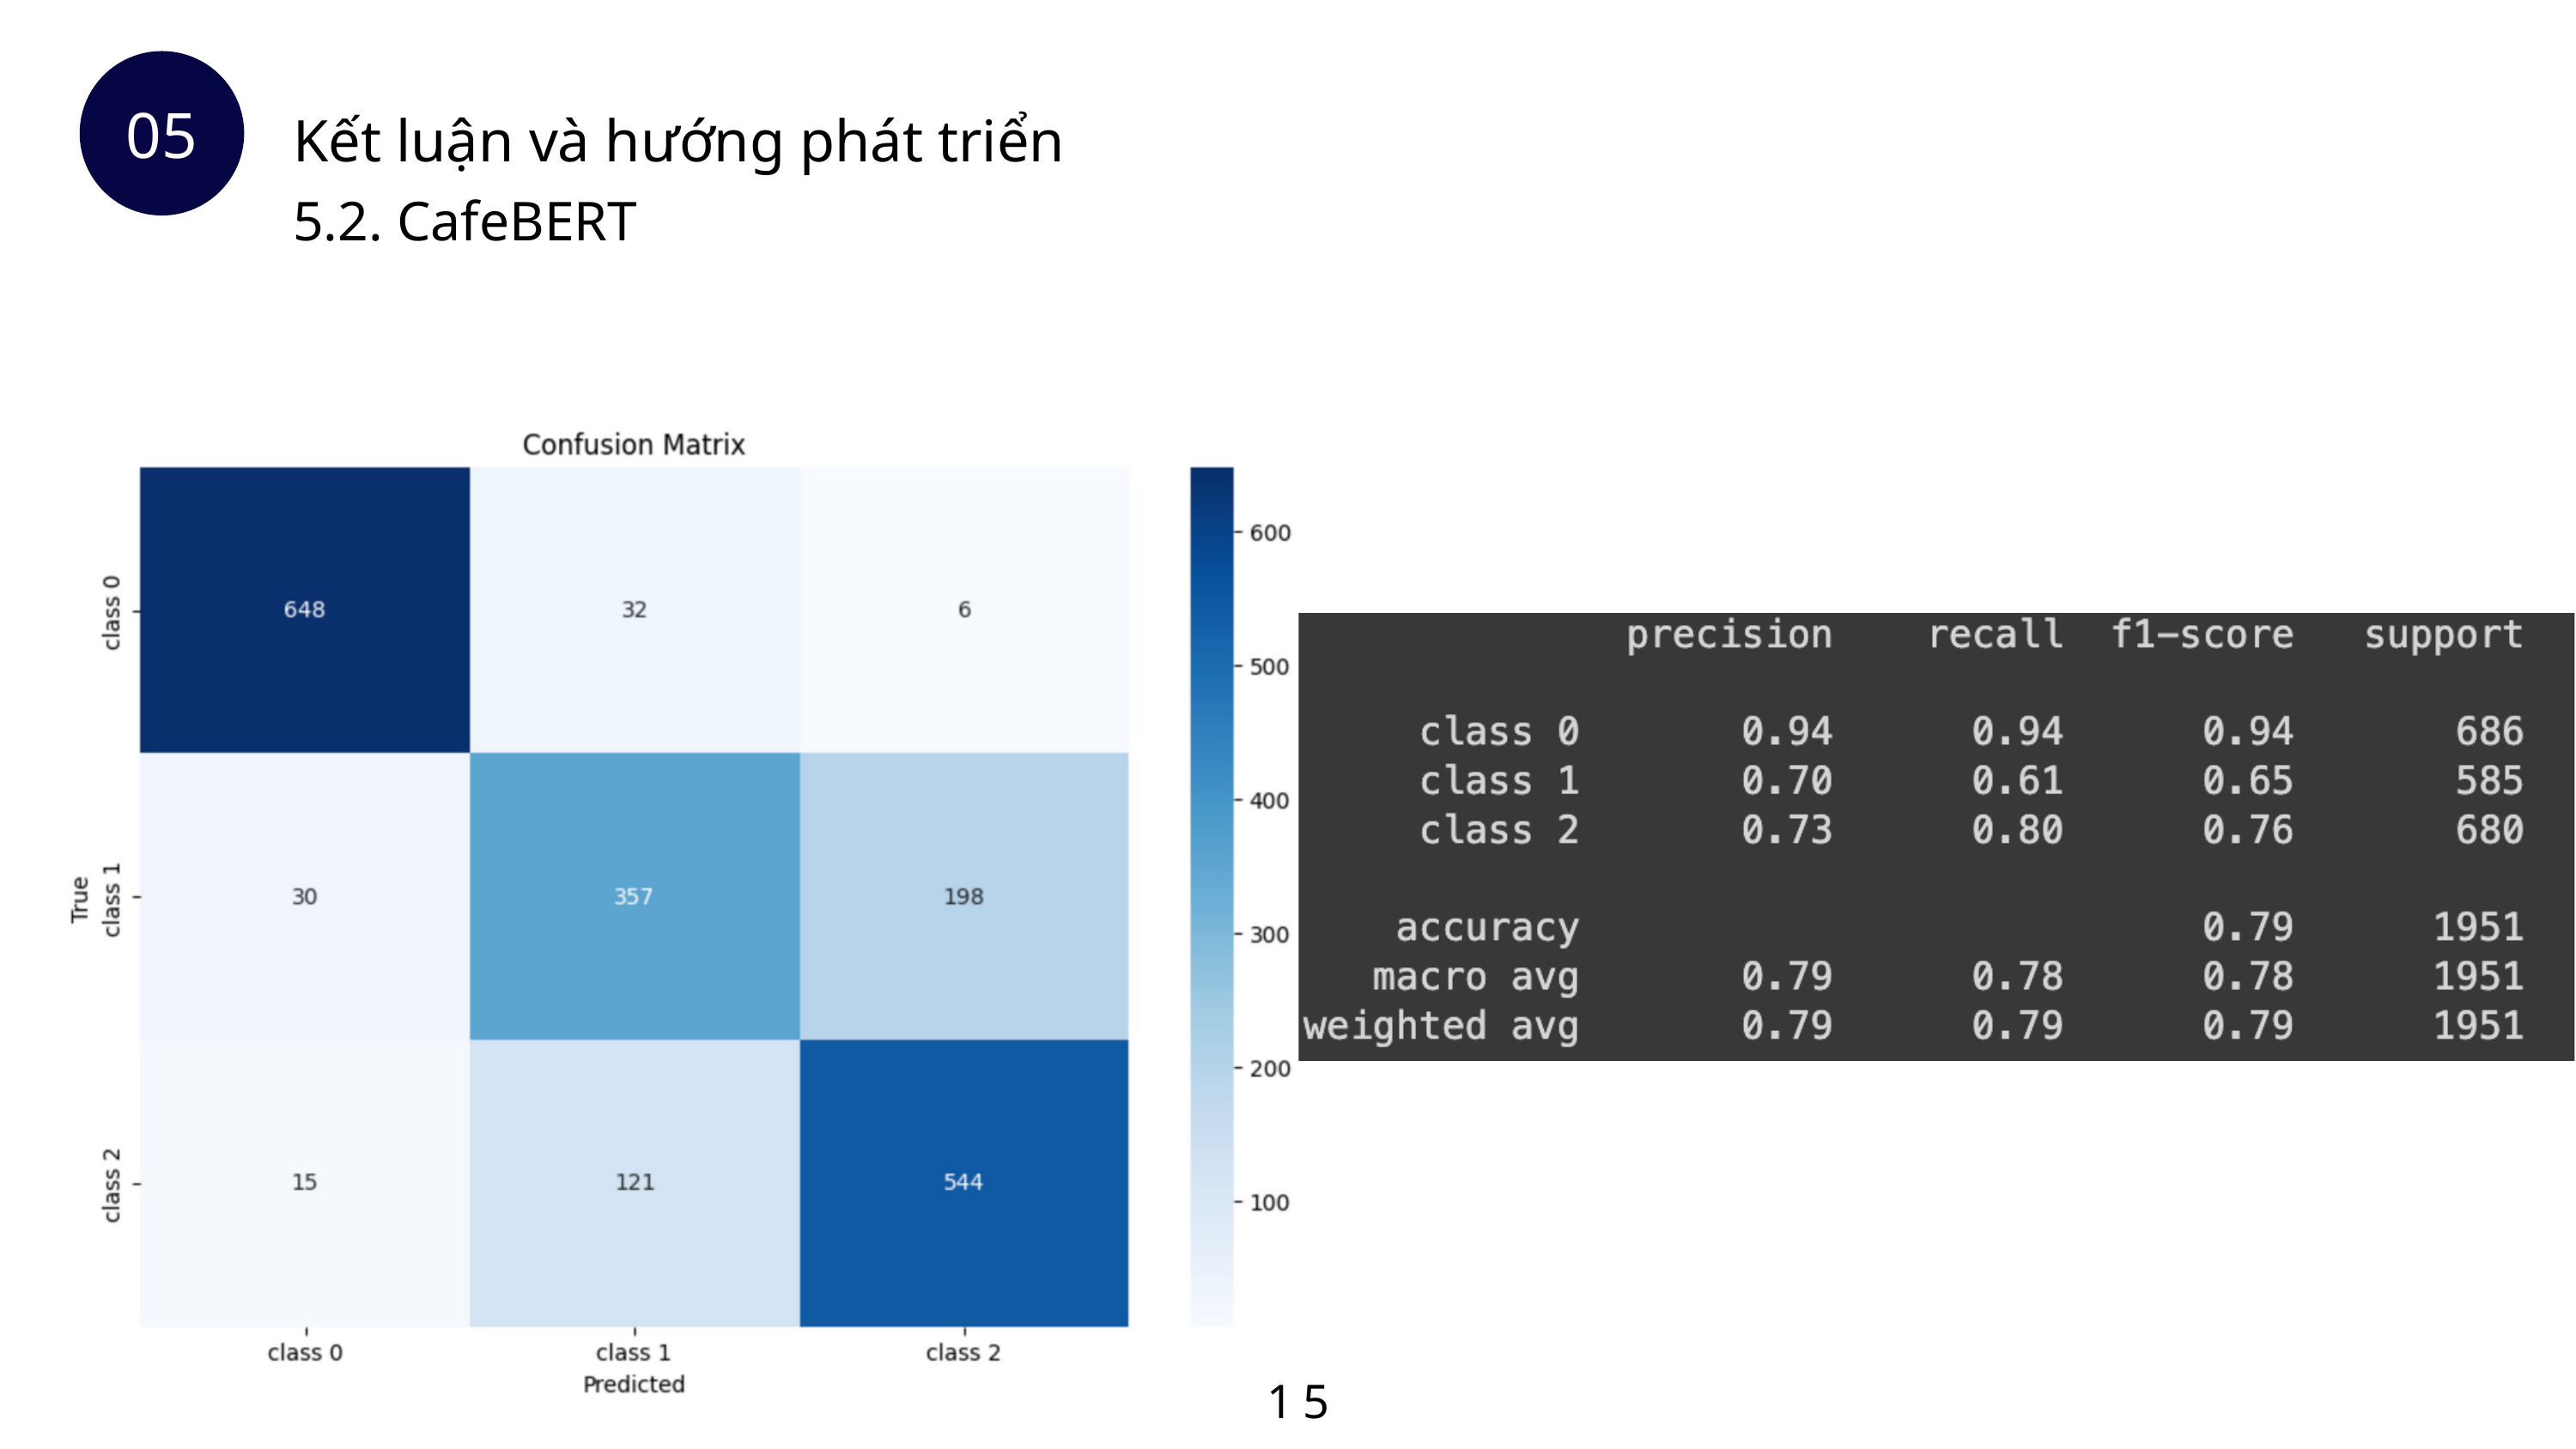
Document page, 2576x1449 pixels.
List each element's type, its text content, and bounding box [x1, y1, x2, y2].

text_box 5.2. CafeBERT [293, 186, 1486, 316]
text_box 15 [1267, 1362, 1346, 1428]
text_box Kết luận và hướng phát triển [293, 93, 1115, 173]
text_box [65, 418, 1299, 1405]
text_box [79, 51, 245, 216]
text_box [1298, 613, 2575, 1061]
